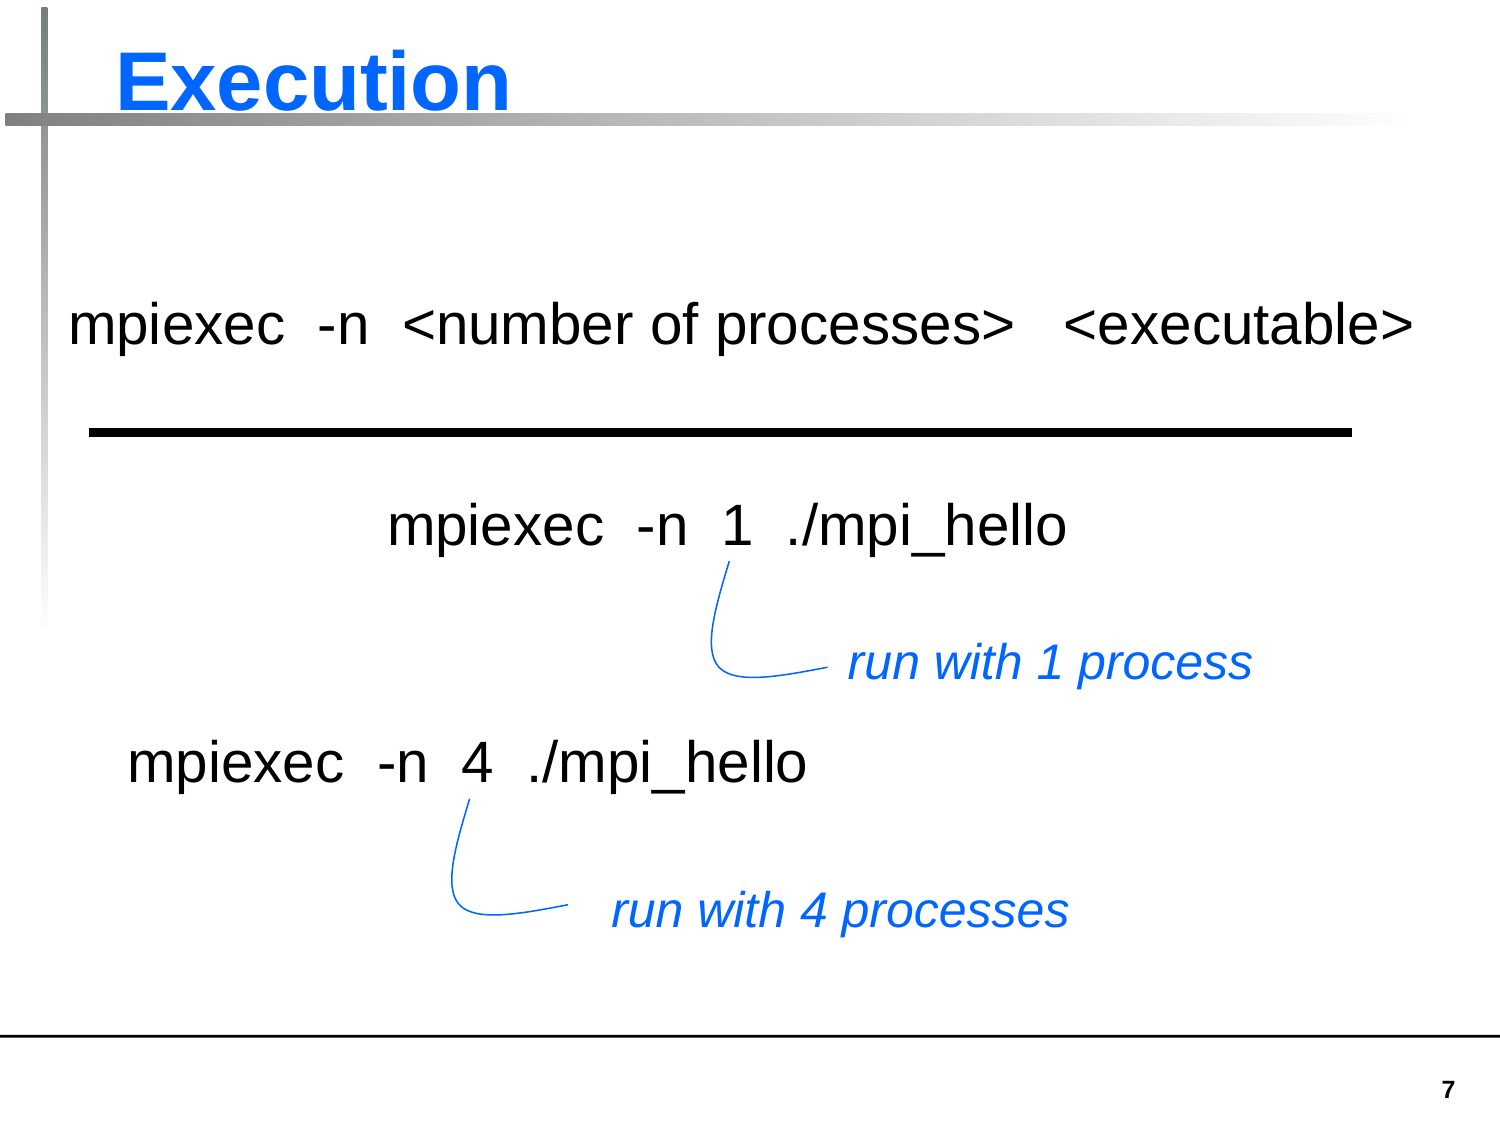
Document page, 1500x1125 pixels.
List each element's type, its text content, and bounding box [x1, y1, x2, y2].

title Execution [100, 0, 1459, 135]
text_box mpiexec -n 4 ./mpi_hello [112, 716, 916, 802]
text_box run with 4 processes [596, 869, 1091, 945]
text_box [711, 561, 828, 678]
text_box [451, 798, 568, 915]
text_box mpiexec -n 1 ./mpi_hello [372, 479, 1176, 565]
text_box mpiexec -n <number of processes> <executable> [53, 278, 1459, 364]
text_box run with 1 process [832, 621, 1273, 697]
